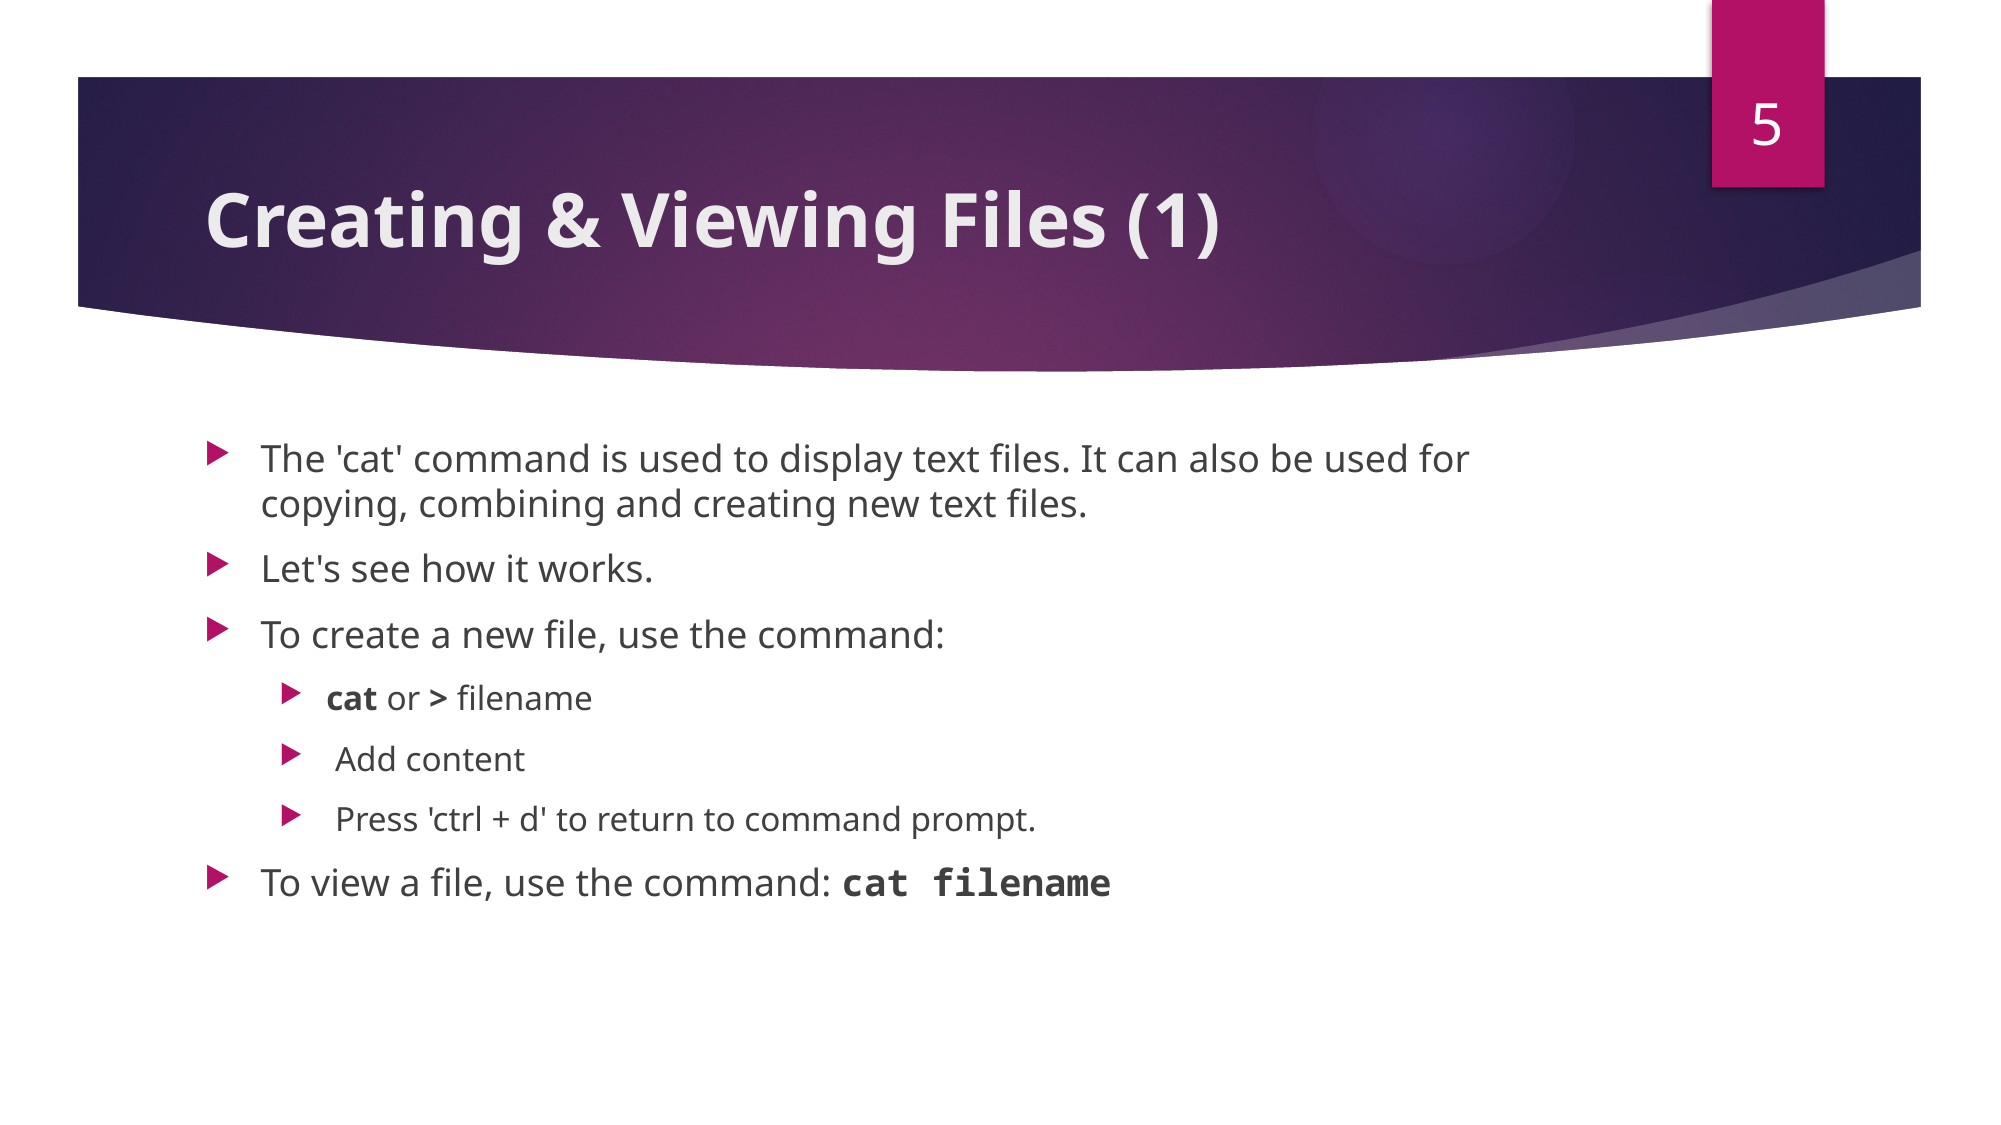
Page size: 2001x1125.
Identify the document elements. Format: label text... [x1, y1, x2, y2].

title Creating & Viewing Files (1) [189, 159, 1627, 276]
slide_number 5 [1698, 48, 1836, 175]
list The 'cat' command is used to display text files. It can also be used for copying, combining and creating new text files. Let's see how it works. To create a new file, use the command: cat or > filename Add content Press 'ctrl + d' to return to command prompt. To view a file, use the command: cat filename [189, 427, 1638, 988]
